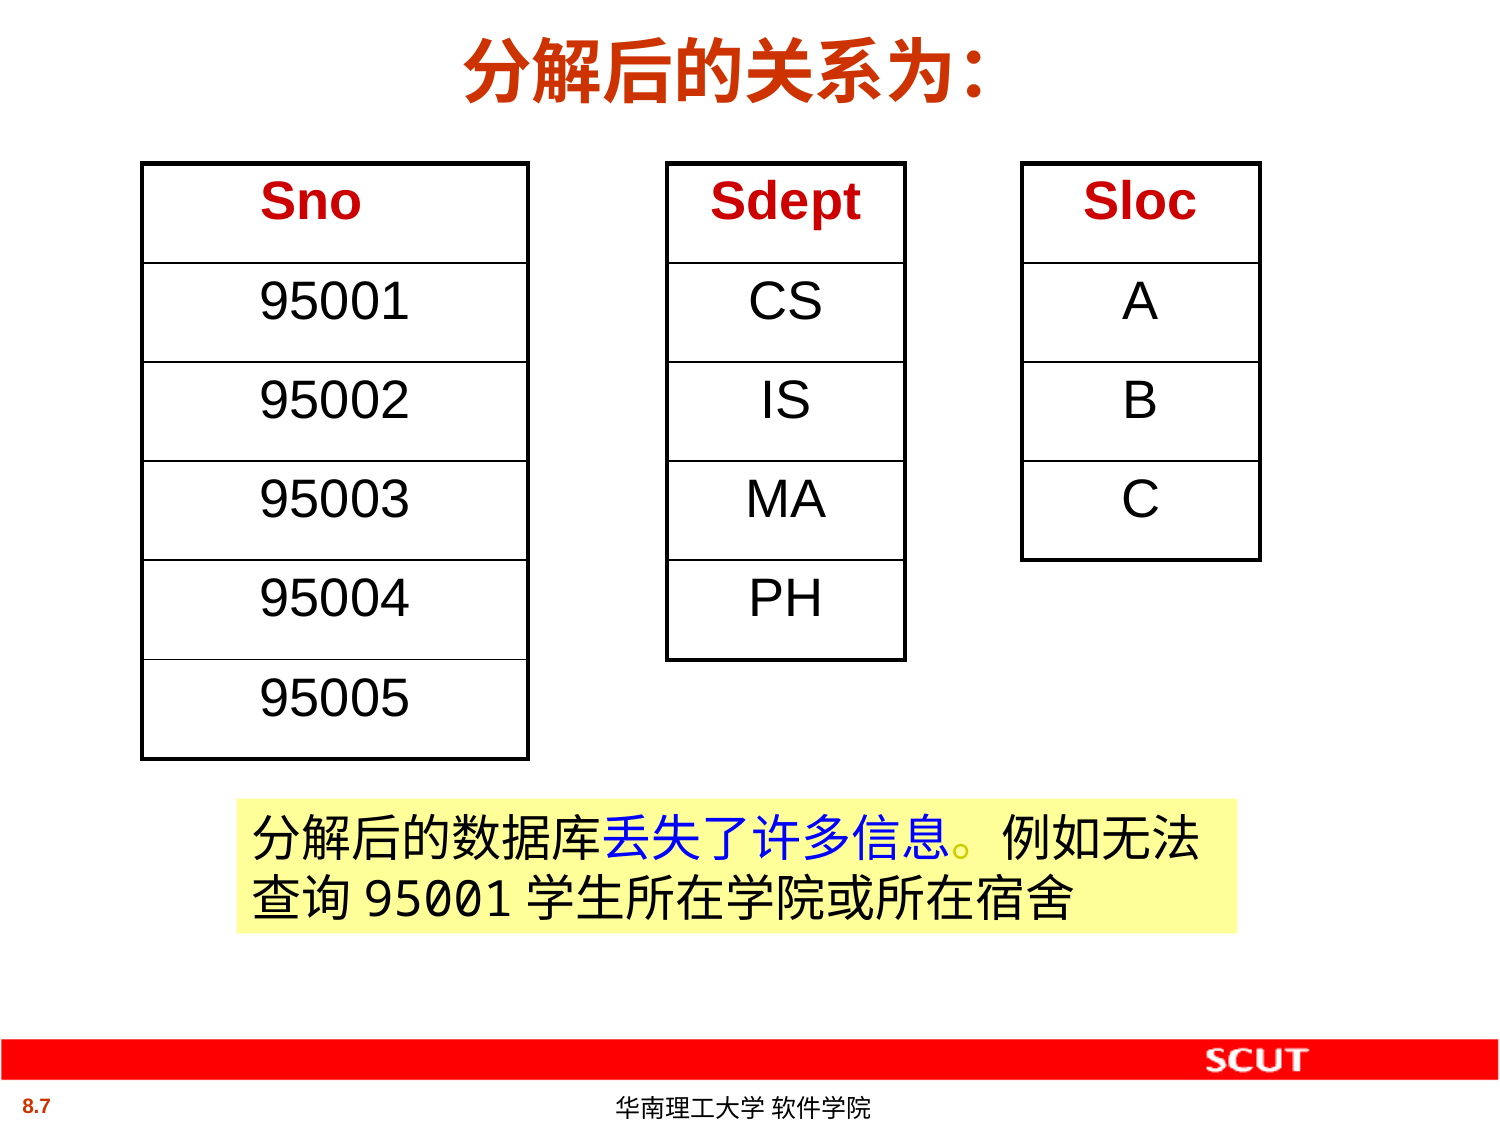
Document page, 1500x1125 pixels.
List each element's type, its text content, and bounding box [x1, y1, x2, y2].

title 分解后的关系为： [37, 18, 1452, 120]
table_cell A [1024, 264, 1258, 361]
table_header Sno [144, 166, 526, 262]
table_cell B [1024, 363, 1258, 460]
picture [0, 1038, 1500, 1083]
table_cell 95004 [144, 561, 526, 659]
table_cell 95005 [144, 660, 526, 757]
table_cell 95001 [144, 264, 526, 361]
table_cell PH [669, 561, 903, 658]
table_cell 95002 [144, 363, 526, 460]
table_header Sdept [669, 166, 903, 262]
table_cell IS [669, 363, 903, 460]
table_cell MA [669, 462, 903, 559]
text_box 分解后的数据库丢失了许多信息。例如无法查询95001学生所在学院或所在宿舍 [236, 798, 1238, 934]
table_header Sloc [1024, 166, 1258, 262]
table_cell C [1024, 462, 1258, 558]
table_cell 95003 [144, 462, 526, 559]
table_cell CS [669, 264, 903, 361]
